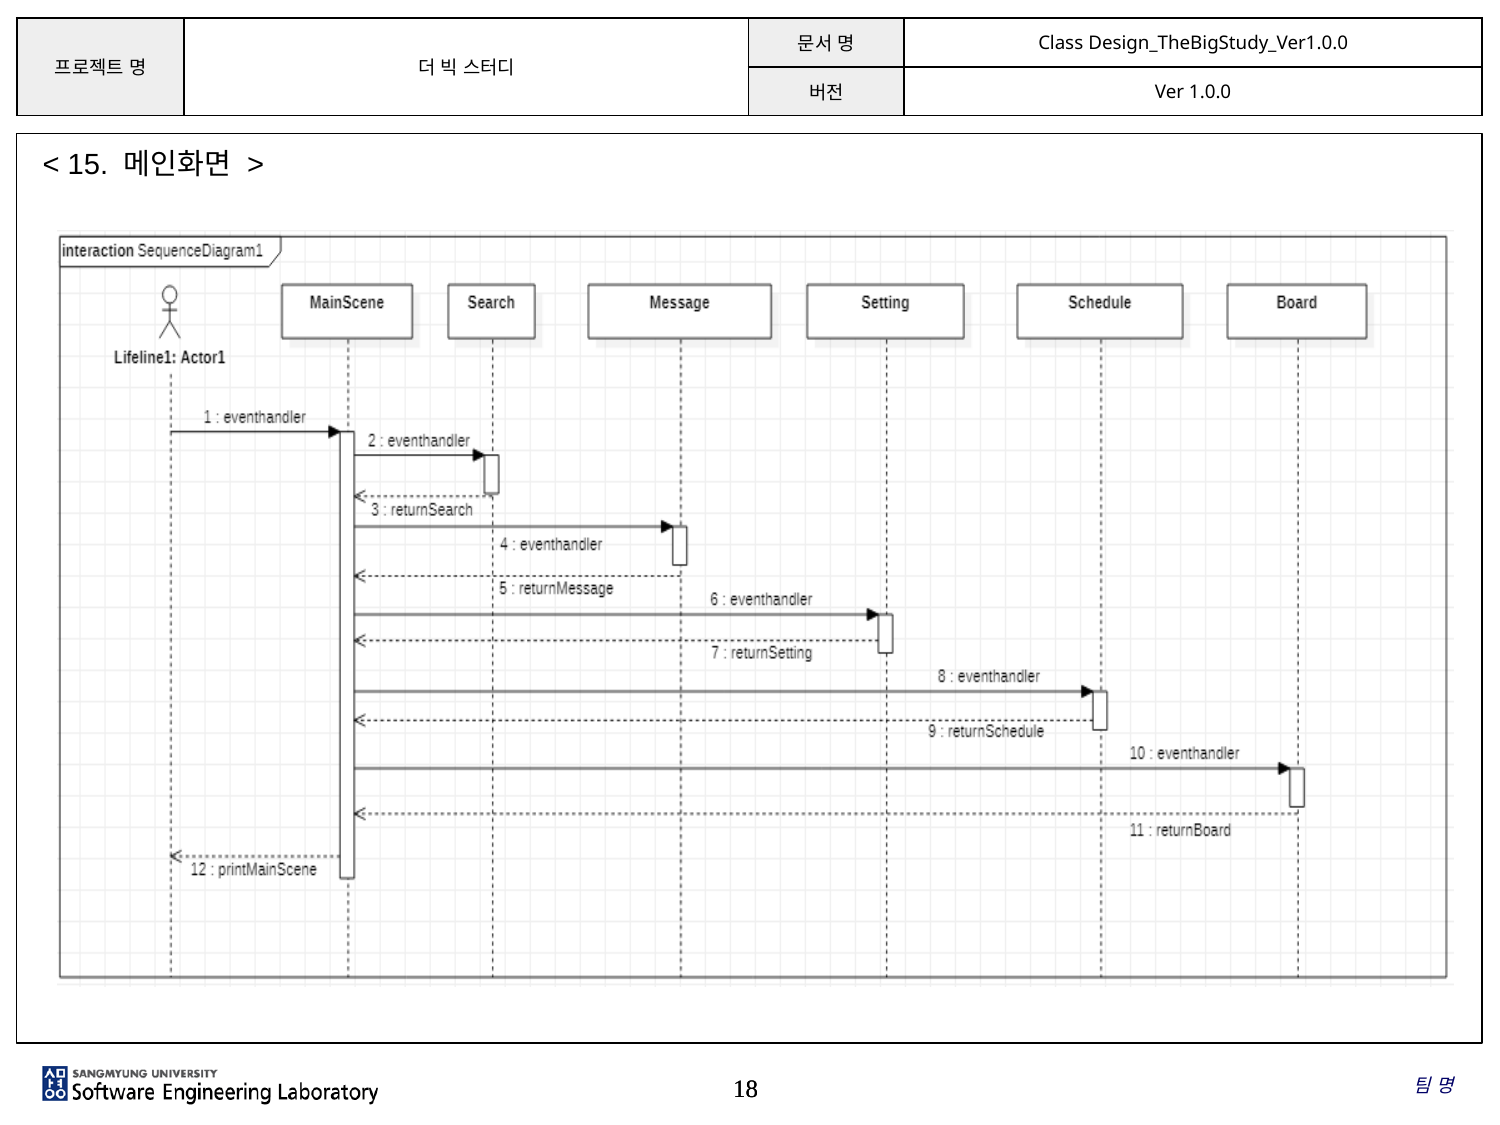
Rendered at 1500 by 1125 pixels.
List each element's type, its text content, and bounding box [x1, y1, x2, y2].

footer 팀 명 [994, 1060, 1454, 1110]
picture [56, 229, 1454, 987]
picture [42, 1066, 382, 1106]
text_box < 15. 메인화면 > [27, 138, 279, 188]
